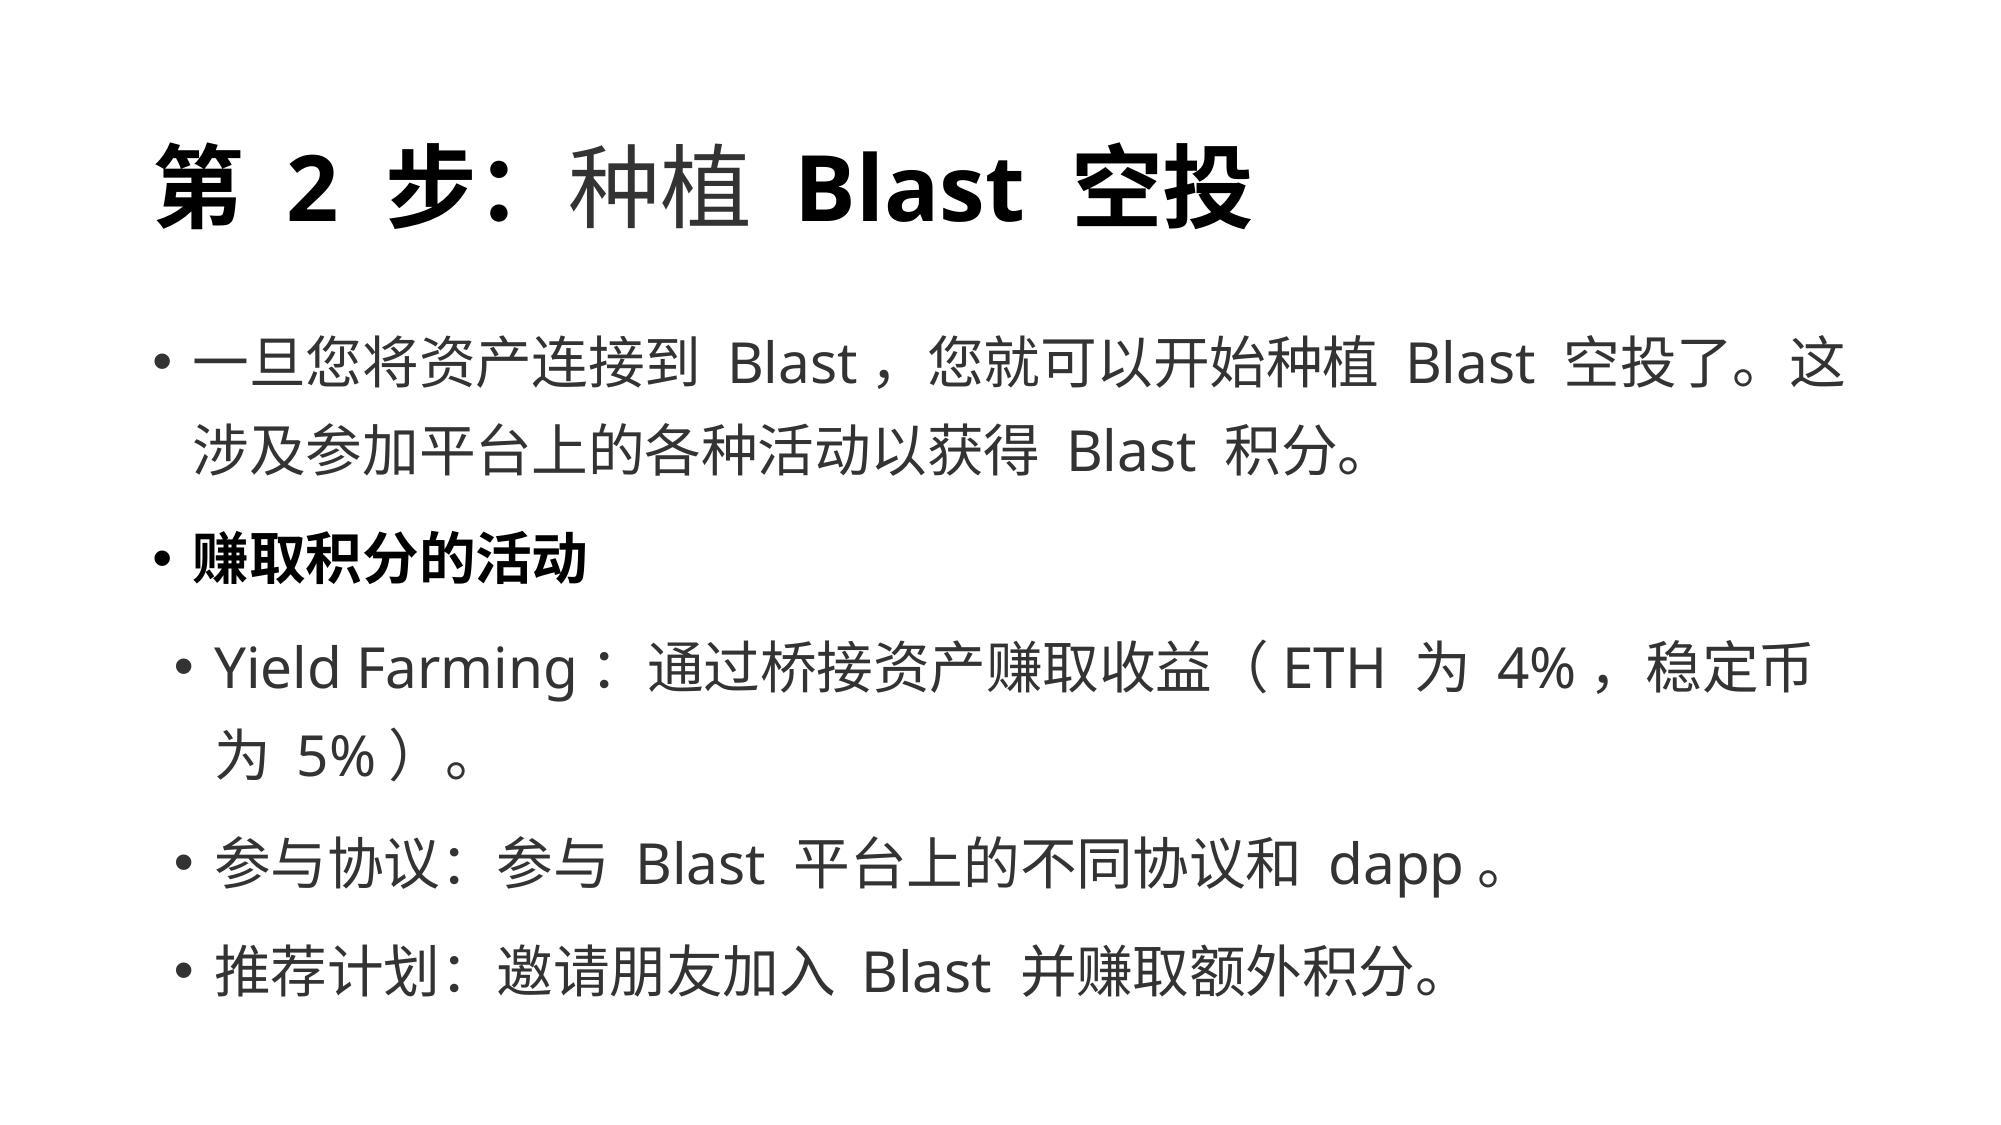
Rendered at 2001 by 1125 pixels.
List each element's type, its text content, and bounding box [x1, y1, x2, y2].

title 第 2 步：种植 Blast 空投 [137, 59, 1863, 278]
list 一旦您将资产连接到 Blast，您就可以开始种植 Blast 空投了。这涉及参加平台上的各种活动以获得 Blast 积分。 赚取积分的活动 Yield Farming：通过桥接资产赚取收益（ETH 为 4%，稳定币为 5%）。 参与协议：参与 Blast 平台上的不同协议和 dapp。 推荐计划：邀请朋友加入 Blast 并赚取额外积分。 [137, 299, 1863, 1014]
